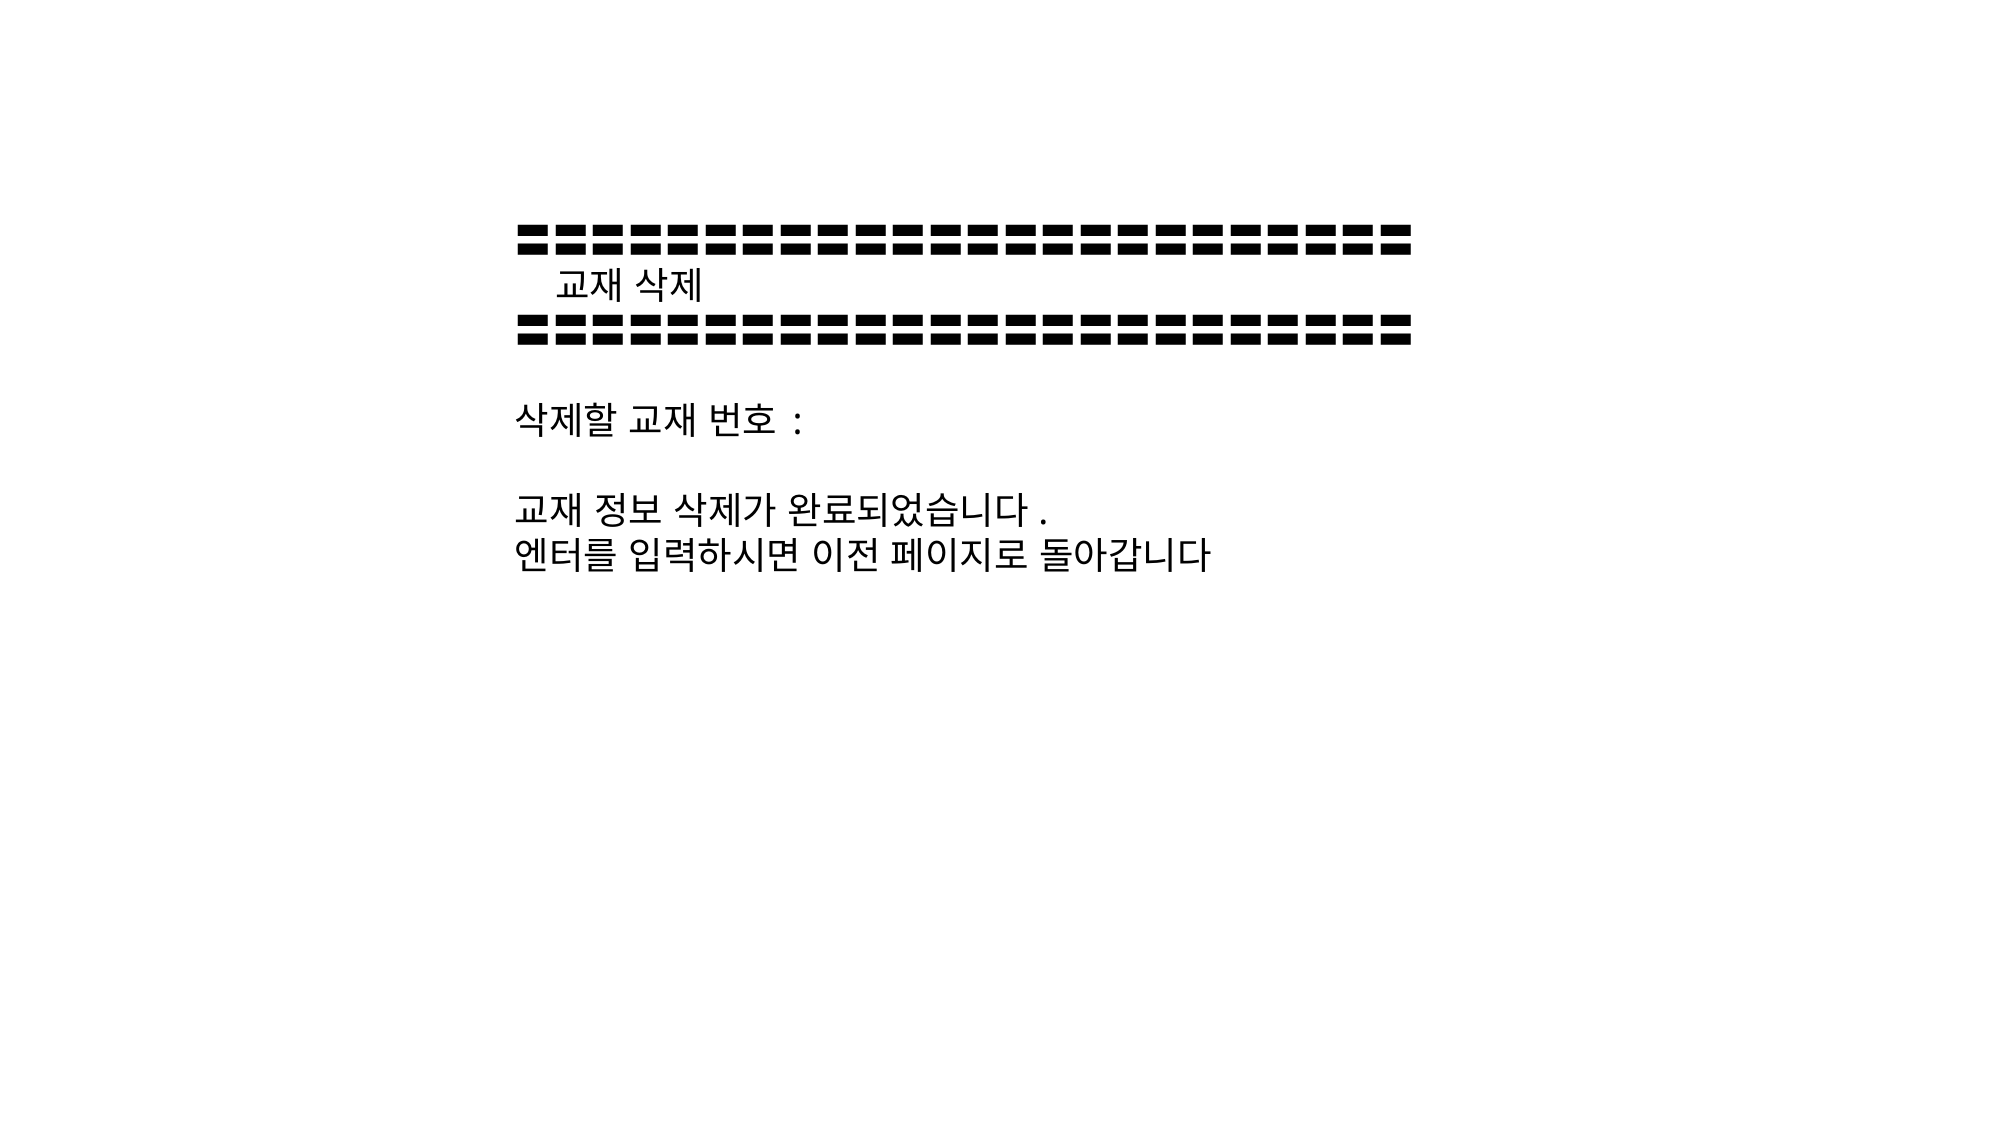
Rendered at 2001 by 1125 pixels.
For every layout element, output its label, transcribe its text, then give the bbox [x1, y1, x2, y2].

text_box 〓〓〓〓〓〓〓〓〓〓〓〓〓〓〓〓〓〓〓〓〓〓〓〓 교재 삭제 〓〓〓〓〓〓〓〓〓〓〓〓〓〓〓〓〓〓〓〓〓〓〓〓 삭제할 교재 번호: 교재 정보 삭제가 완료되었습니다. 엔터를 입력하시면 이전 페이지로 돌아갑니다 [500, 209, 1500, 630]
